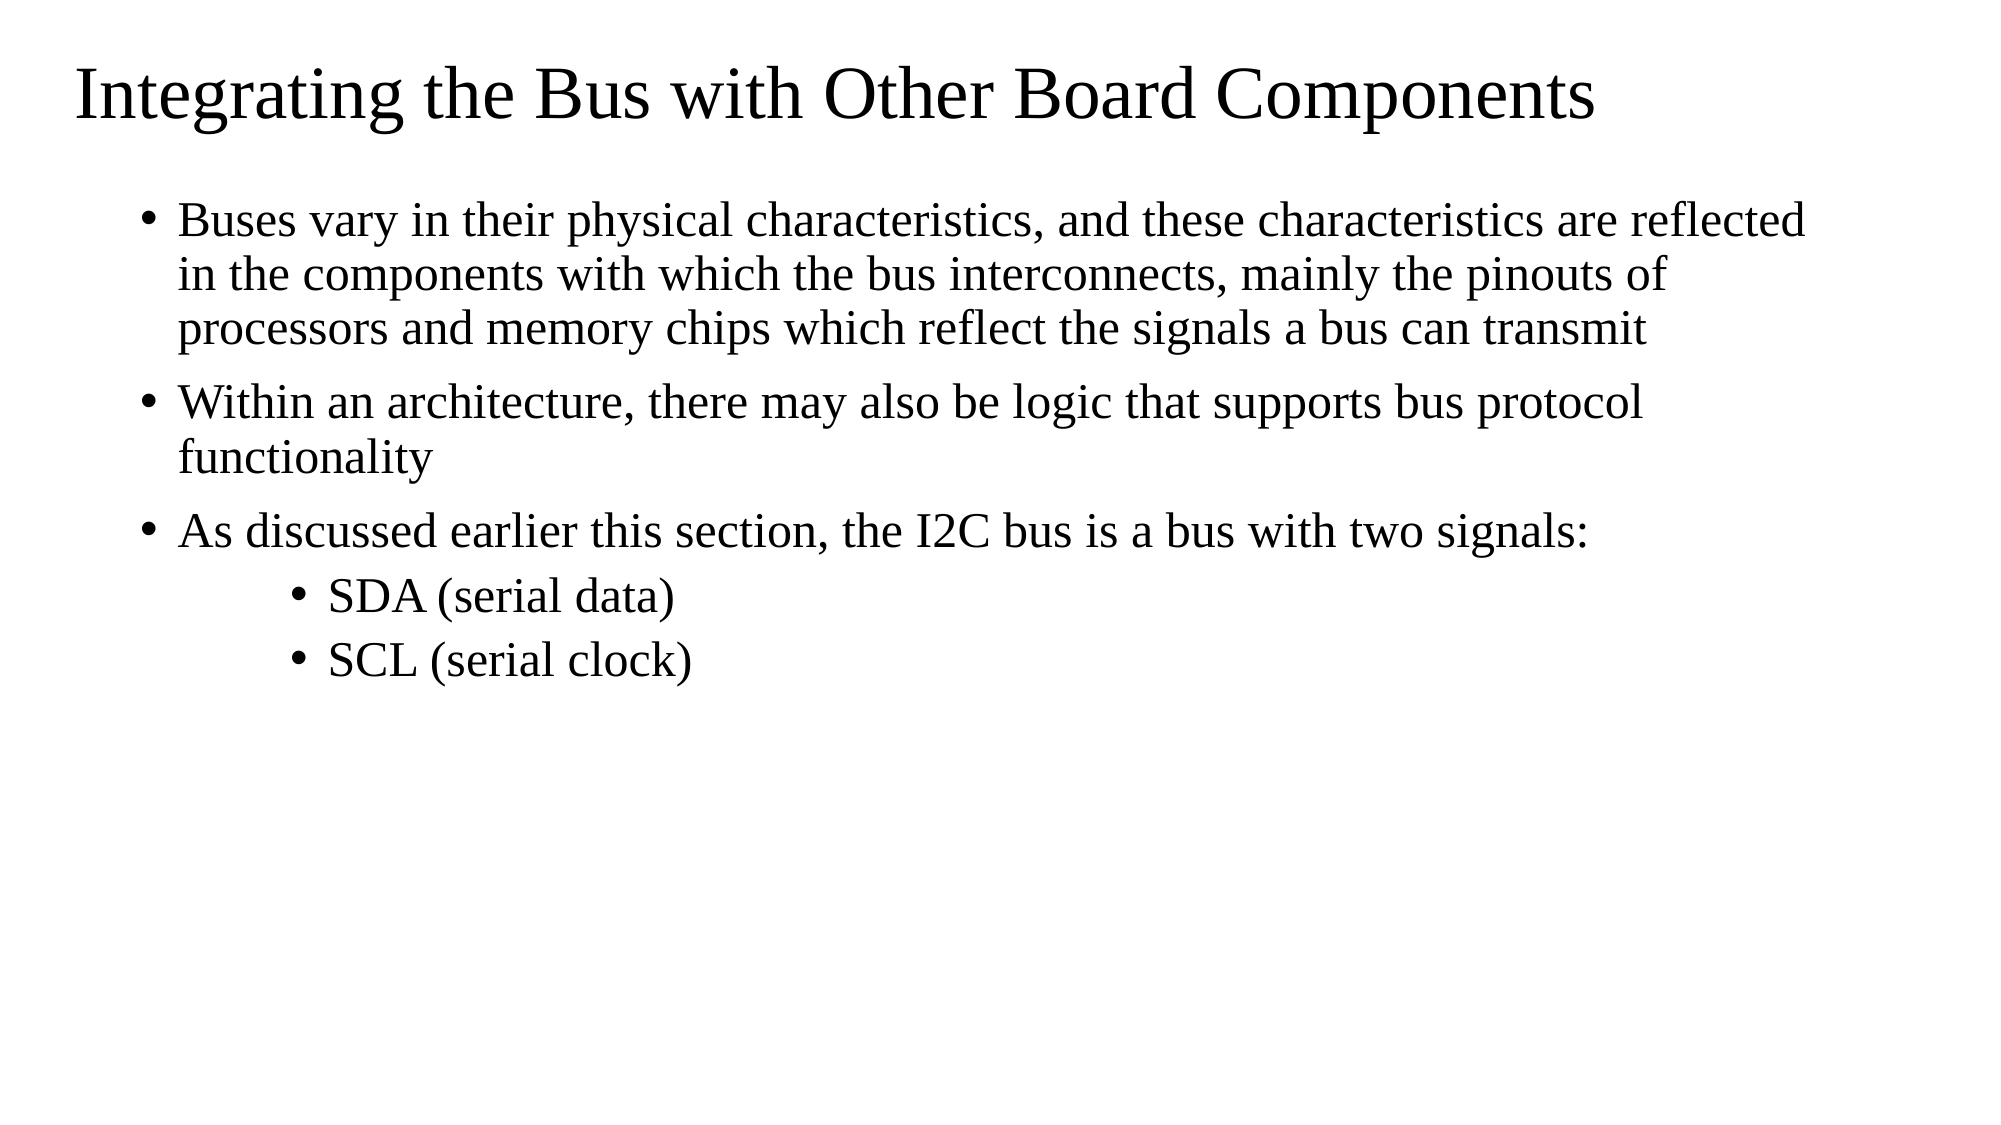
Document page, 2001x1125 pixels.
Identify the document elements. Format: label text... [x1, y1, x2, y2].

title Integrating the Bus with Other Board Components [59, 19, 1785, 170]
list Buses vary in their physical characteristics, and these characteristics are reflected in the components with which the bus interconnects, mainly the pinouts of processors and memory chips which reflect the signals a bus can transmit Within an architecture, there may also be logic that supports bus protocol functionality As discussed earlier this section, the I2C bus is a bus with two signals: SDA (serial data) SCL (serial clock) [125, 185, 1850, 984]
